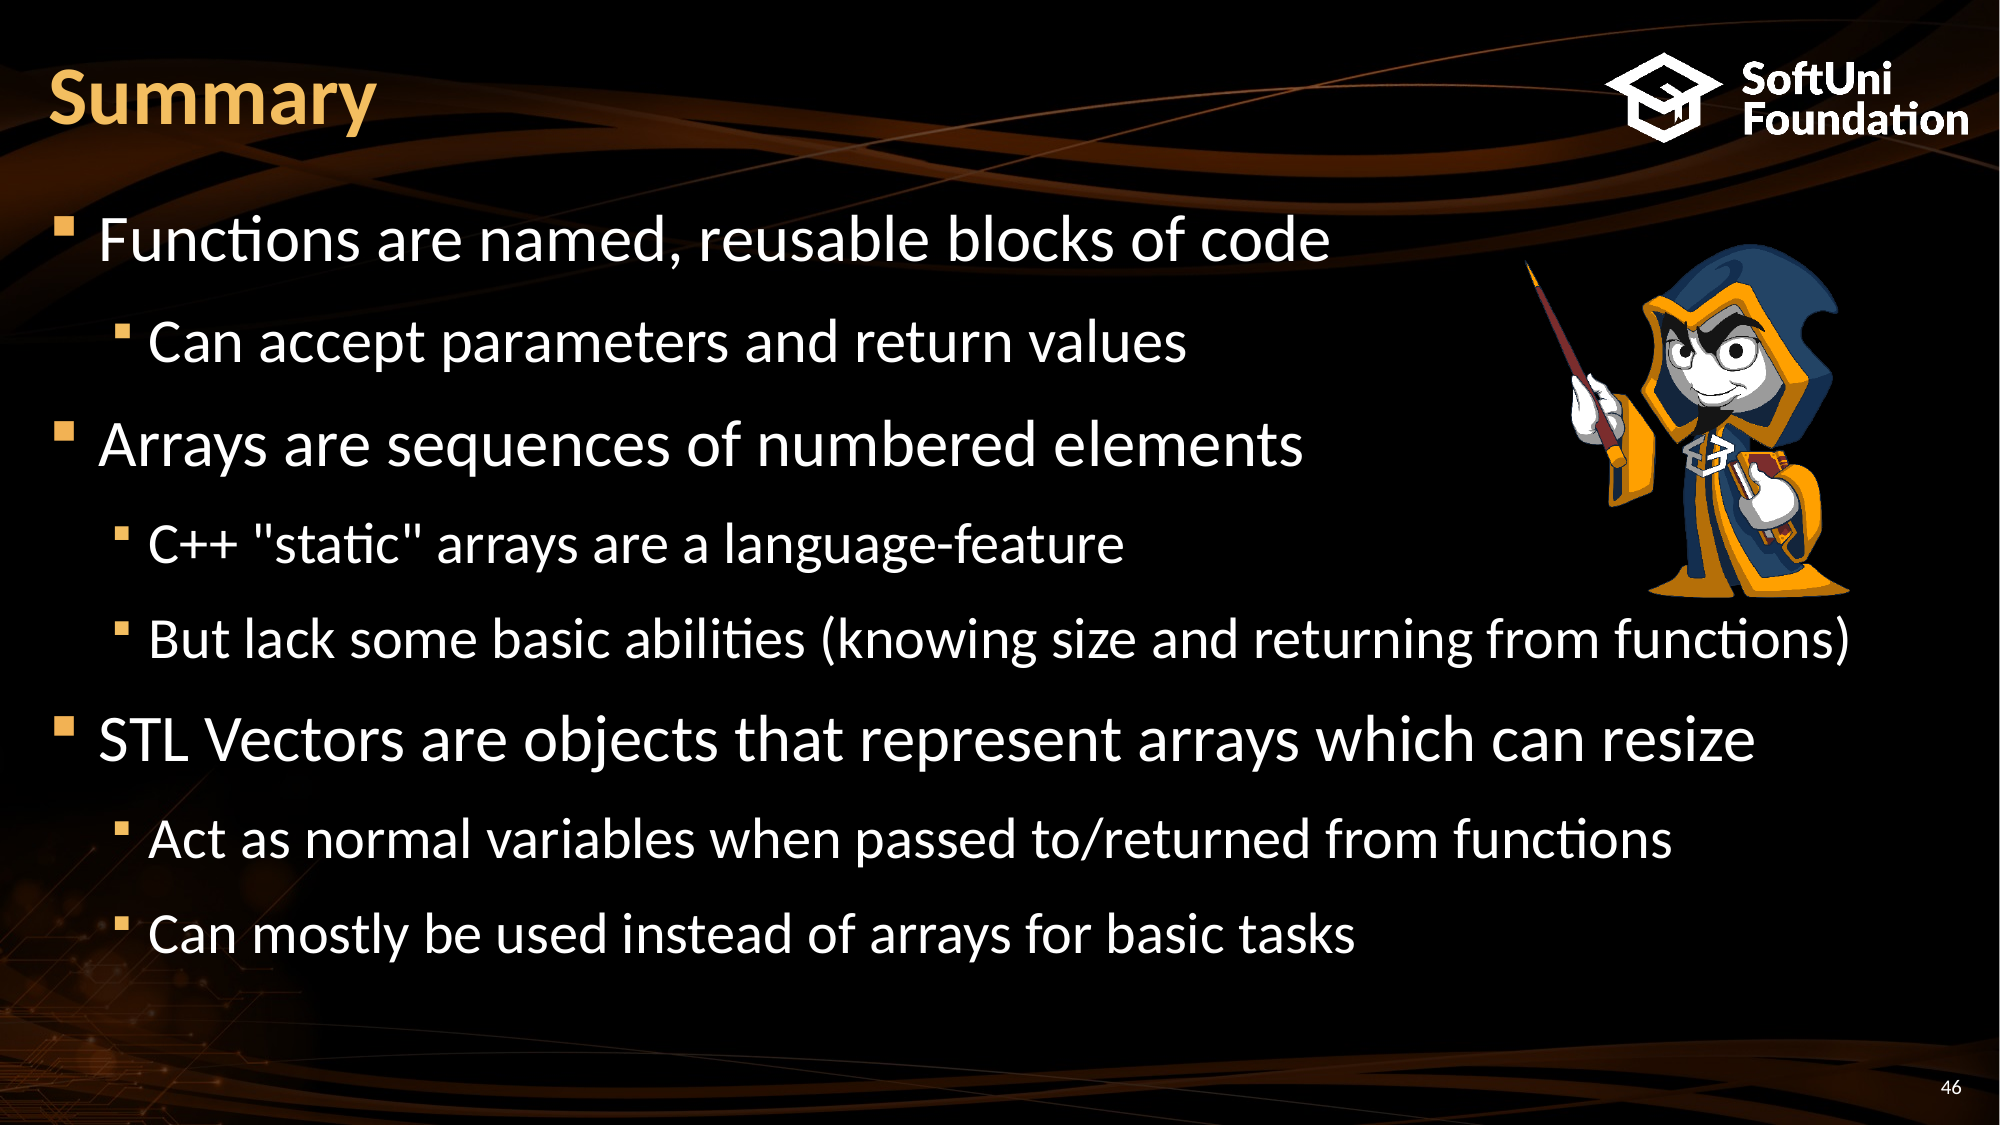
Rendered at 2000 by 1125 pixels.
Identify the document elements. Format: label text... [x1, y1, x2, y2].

title Summary [30, 6, 1602, 189]
list Functions are named, reusable blocks of code Can accept parameters and return values Arrays are sequences of numbered elements C++ "static" arrays are a language-feature But lack some basic abilities (knowing size and returning from functions) STL Vectors are objects that represent arrays which can resize Act as normal variables when passed to/returned from functions Can mostly be used instead of arrays for basic tasks [31, 188, 1968, 1103]
picture [0, 0, 2000, 1125]
